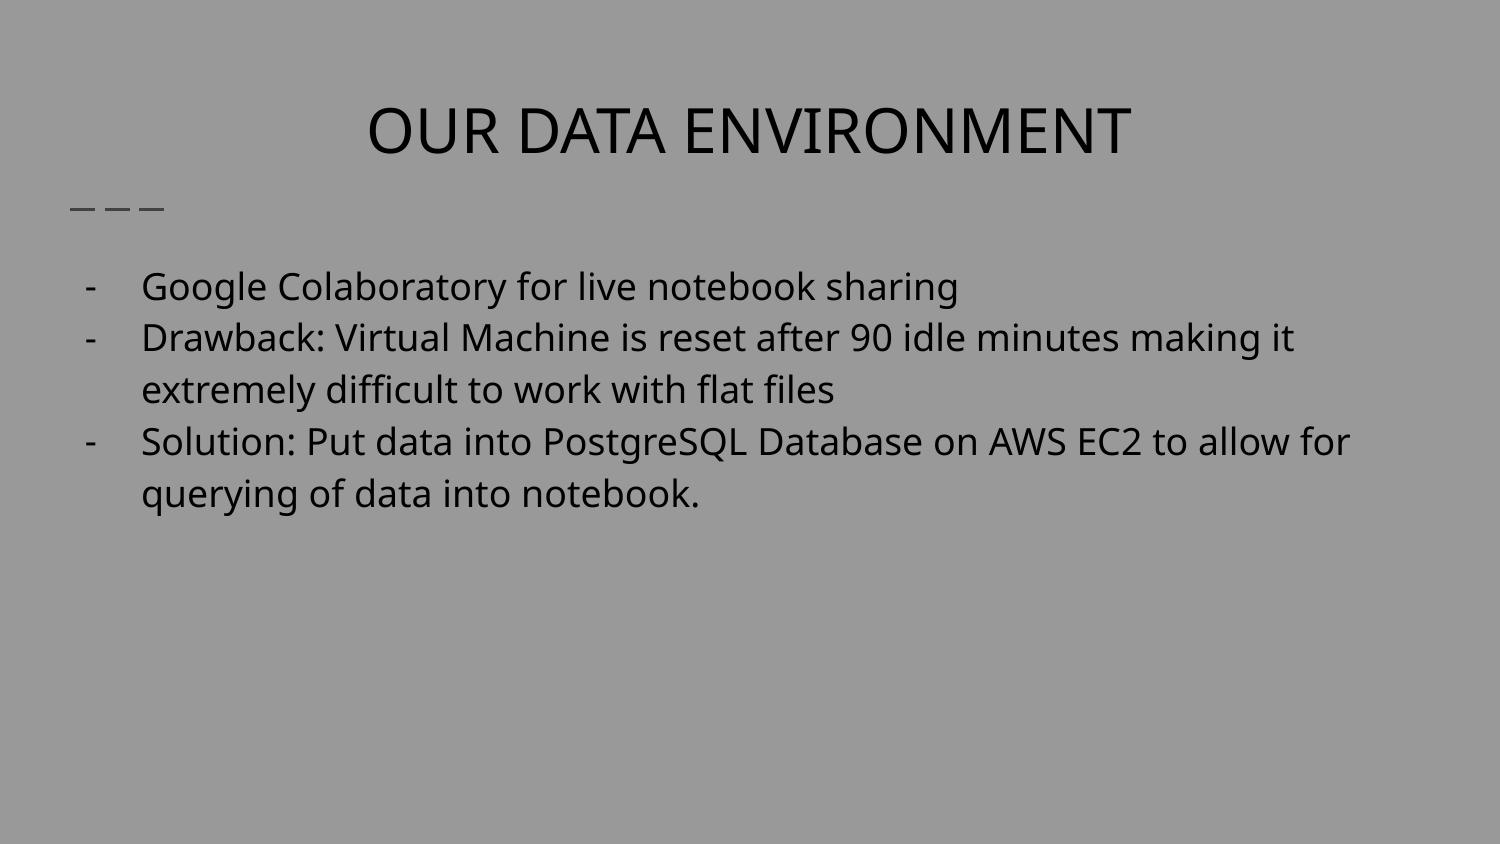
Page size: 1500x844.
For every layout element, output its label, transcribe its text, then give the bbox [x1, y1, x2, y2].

title OUR DATA ENVIRONMENT [51, 61, 1449, 182]
list Google Colaboratory for live notebook sharing Drawback: Virtual Machine is reset after 90 idle minutes making it extremely difficult to work with flat files Solution: Put data into PostgreSQL Database on AWS EC2 to allow for querying of data into notebook. [51, 240, 1449, 750]
